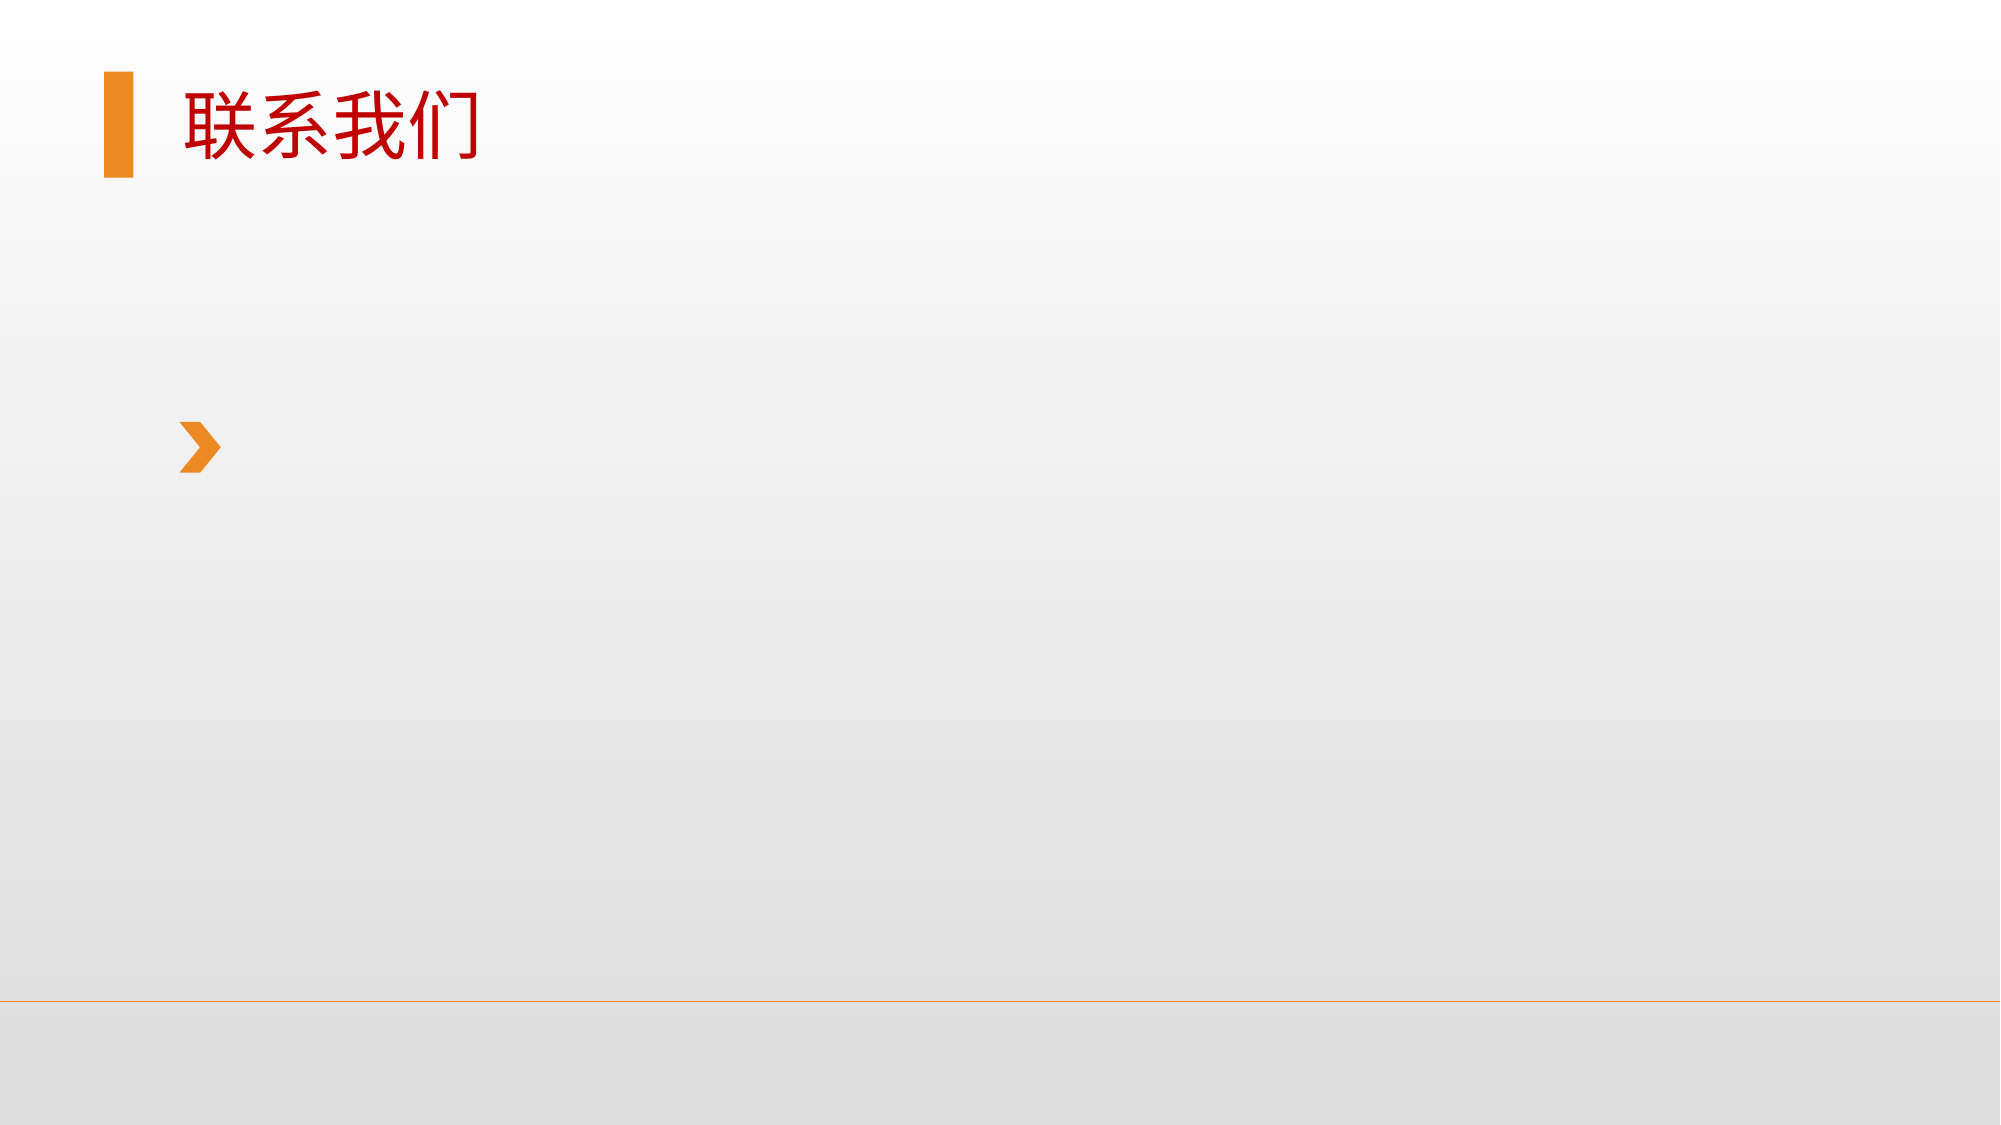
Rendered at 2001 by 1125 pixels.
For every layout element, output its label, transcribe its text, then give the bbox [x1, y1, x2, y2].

text_box 联系我们 [168, 71, 933, 177]
text_box [177, 420, 223, 474]
text_box [103, 71, 134, 179]
